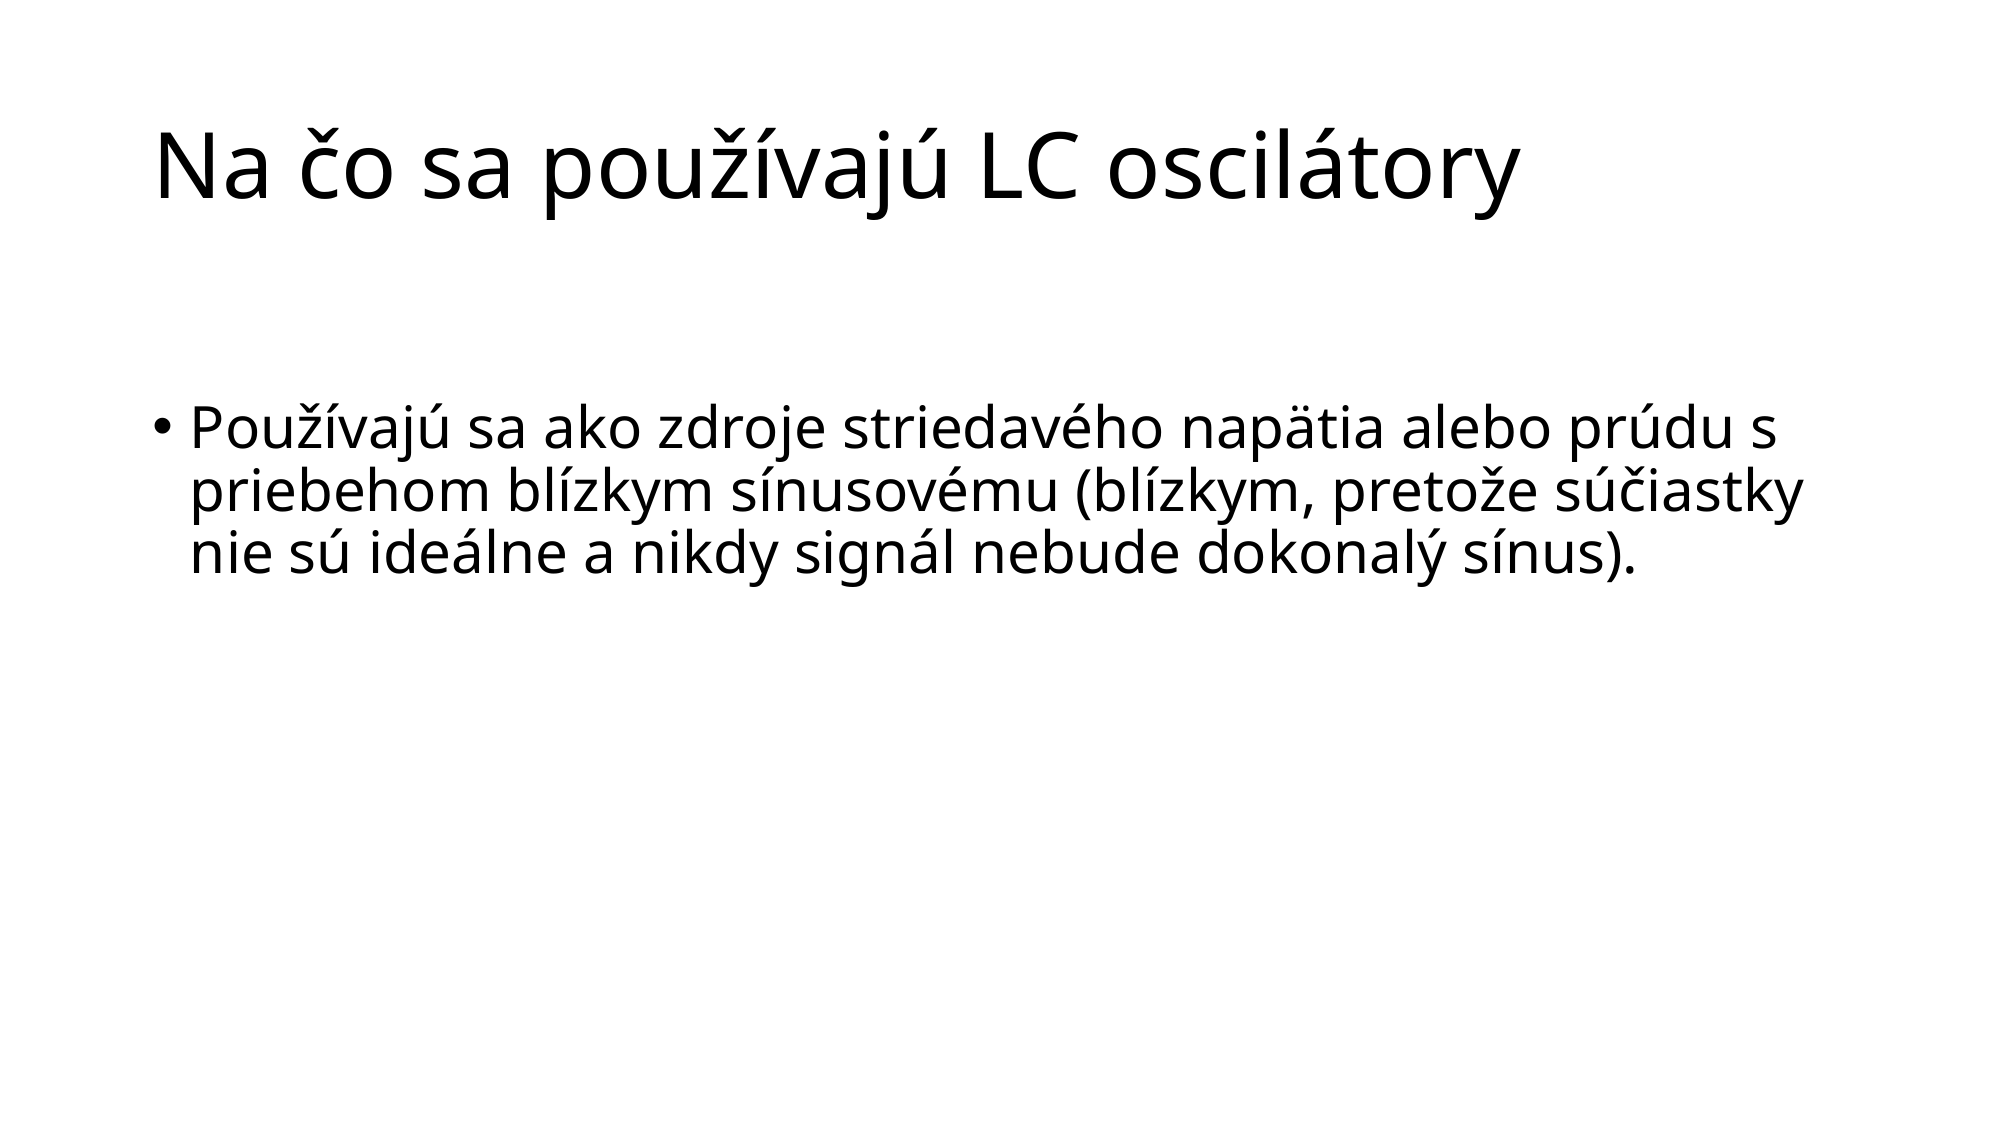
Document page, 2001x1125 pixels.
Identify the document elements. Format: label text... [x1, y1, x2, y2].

title Na čo sa používajú LC oscilátory [137, 59, 1863, 278]
list Používajú sa ako zdroje striedavého napätia alebo prúdu s priebehom blízkym sínusovému (blízkym, pretože súčiastky nie sú ideálne a nikdy signál nebude dokonalý sínus). [137, 299, 1863, 1014]
